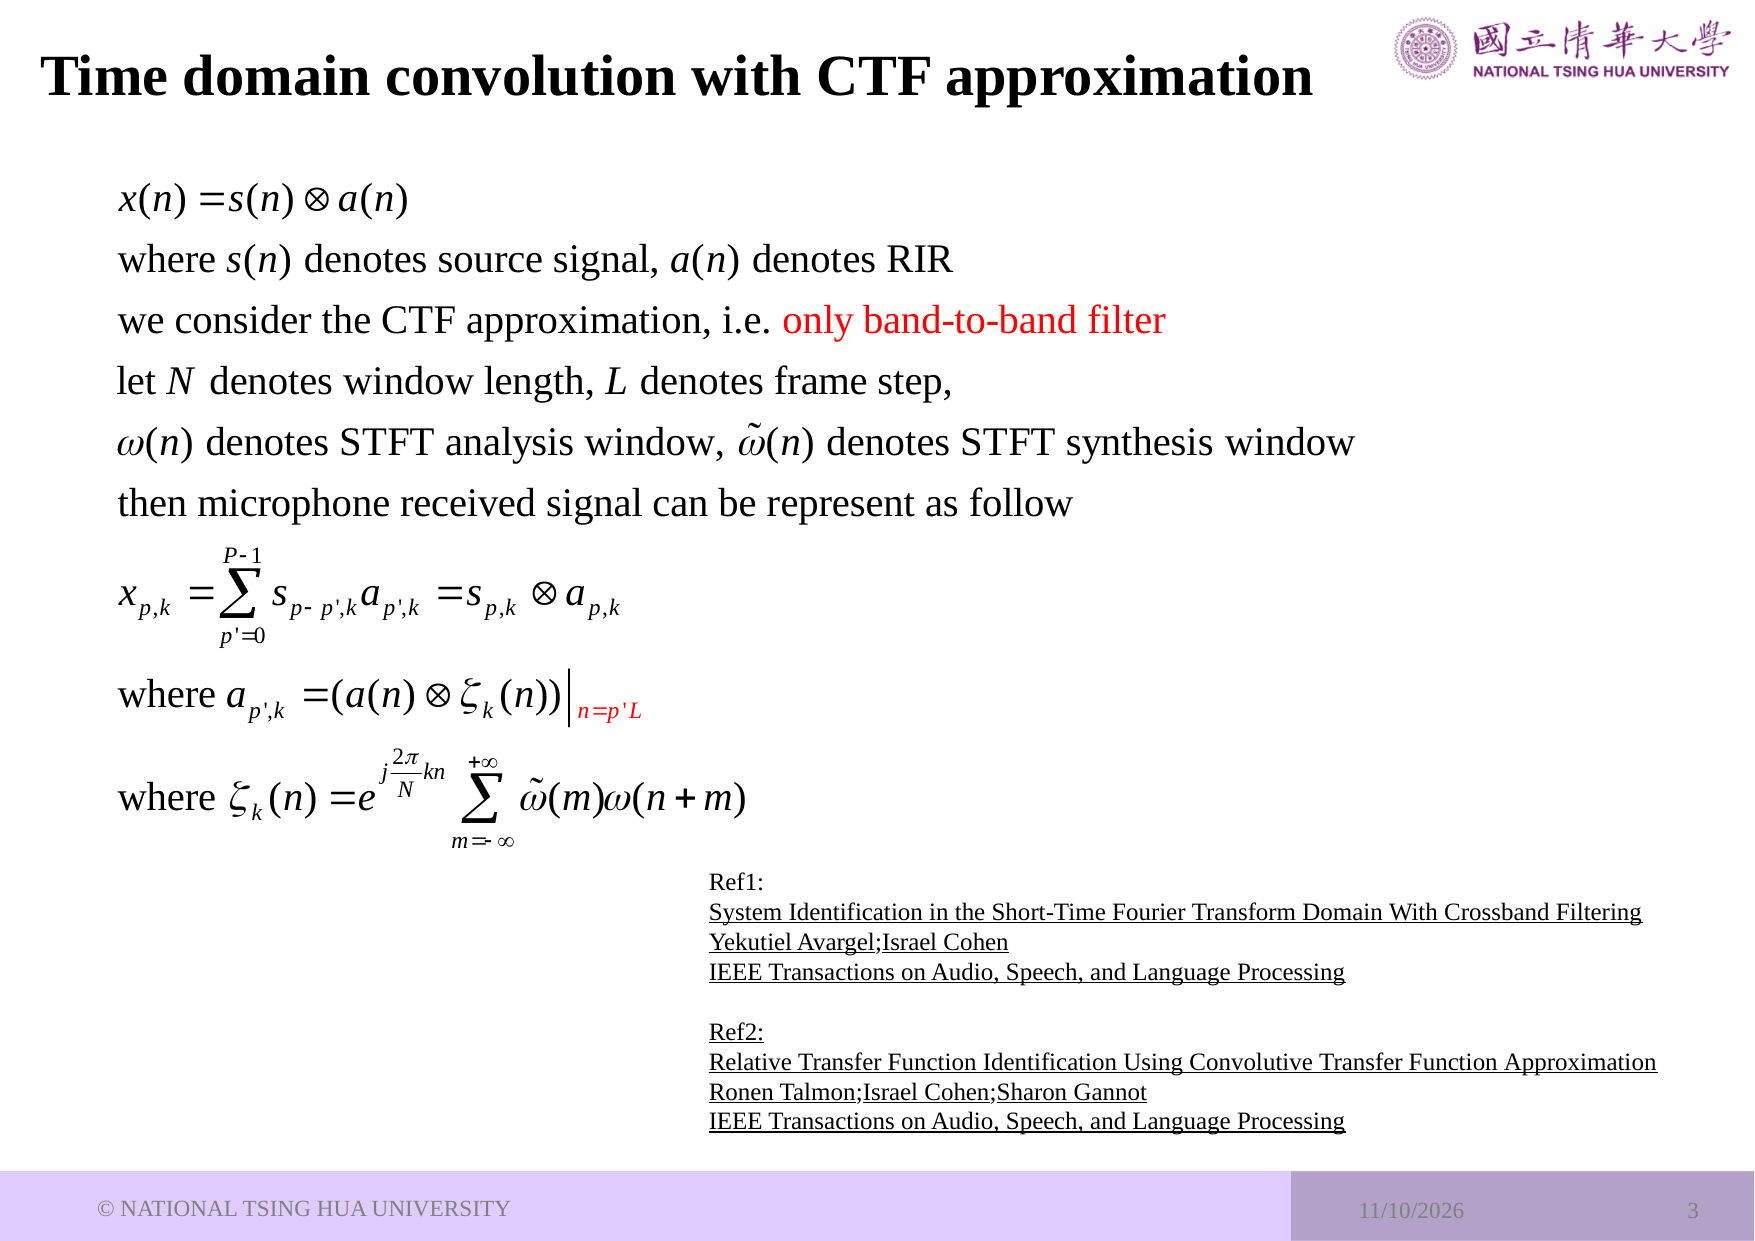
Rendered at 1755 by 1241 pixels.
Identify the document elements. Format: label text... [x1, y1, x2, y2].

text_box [110, 174, 1364, 859]
footer © NATIONAL TSING HUA UNIVERSITY [82, 1177, 562, 1236]
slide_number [1343, 1180, 1551, 1239]
text_box Ref1: System Identification in the Short-Time Fourier Transform Domain With Crossband Filtering Yekutiel Avargel;Israel Cohen IEEE Transactions on Audio, Speech, and Language Processing Ref2: Relative Transfer Function Identification Using Convolutive Transfer Function Approximation Ronen Talmon;Israel Cohen;Sharon Gannot IEEE Transactions on Audio, Speech, and Language Processing [694, 857, 1692, 1143]
picture [0, 1171, 1291, 1241]
title Time domain convolution with CTF approximation [25, 16, 1398, 121]
slide_number 3 [1577, 1180, 1714, 1239]
picture [1388, 2, 1755, 95]
